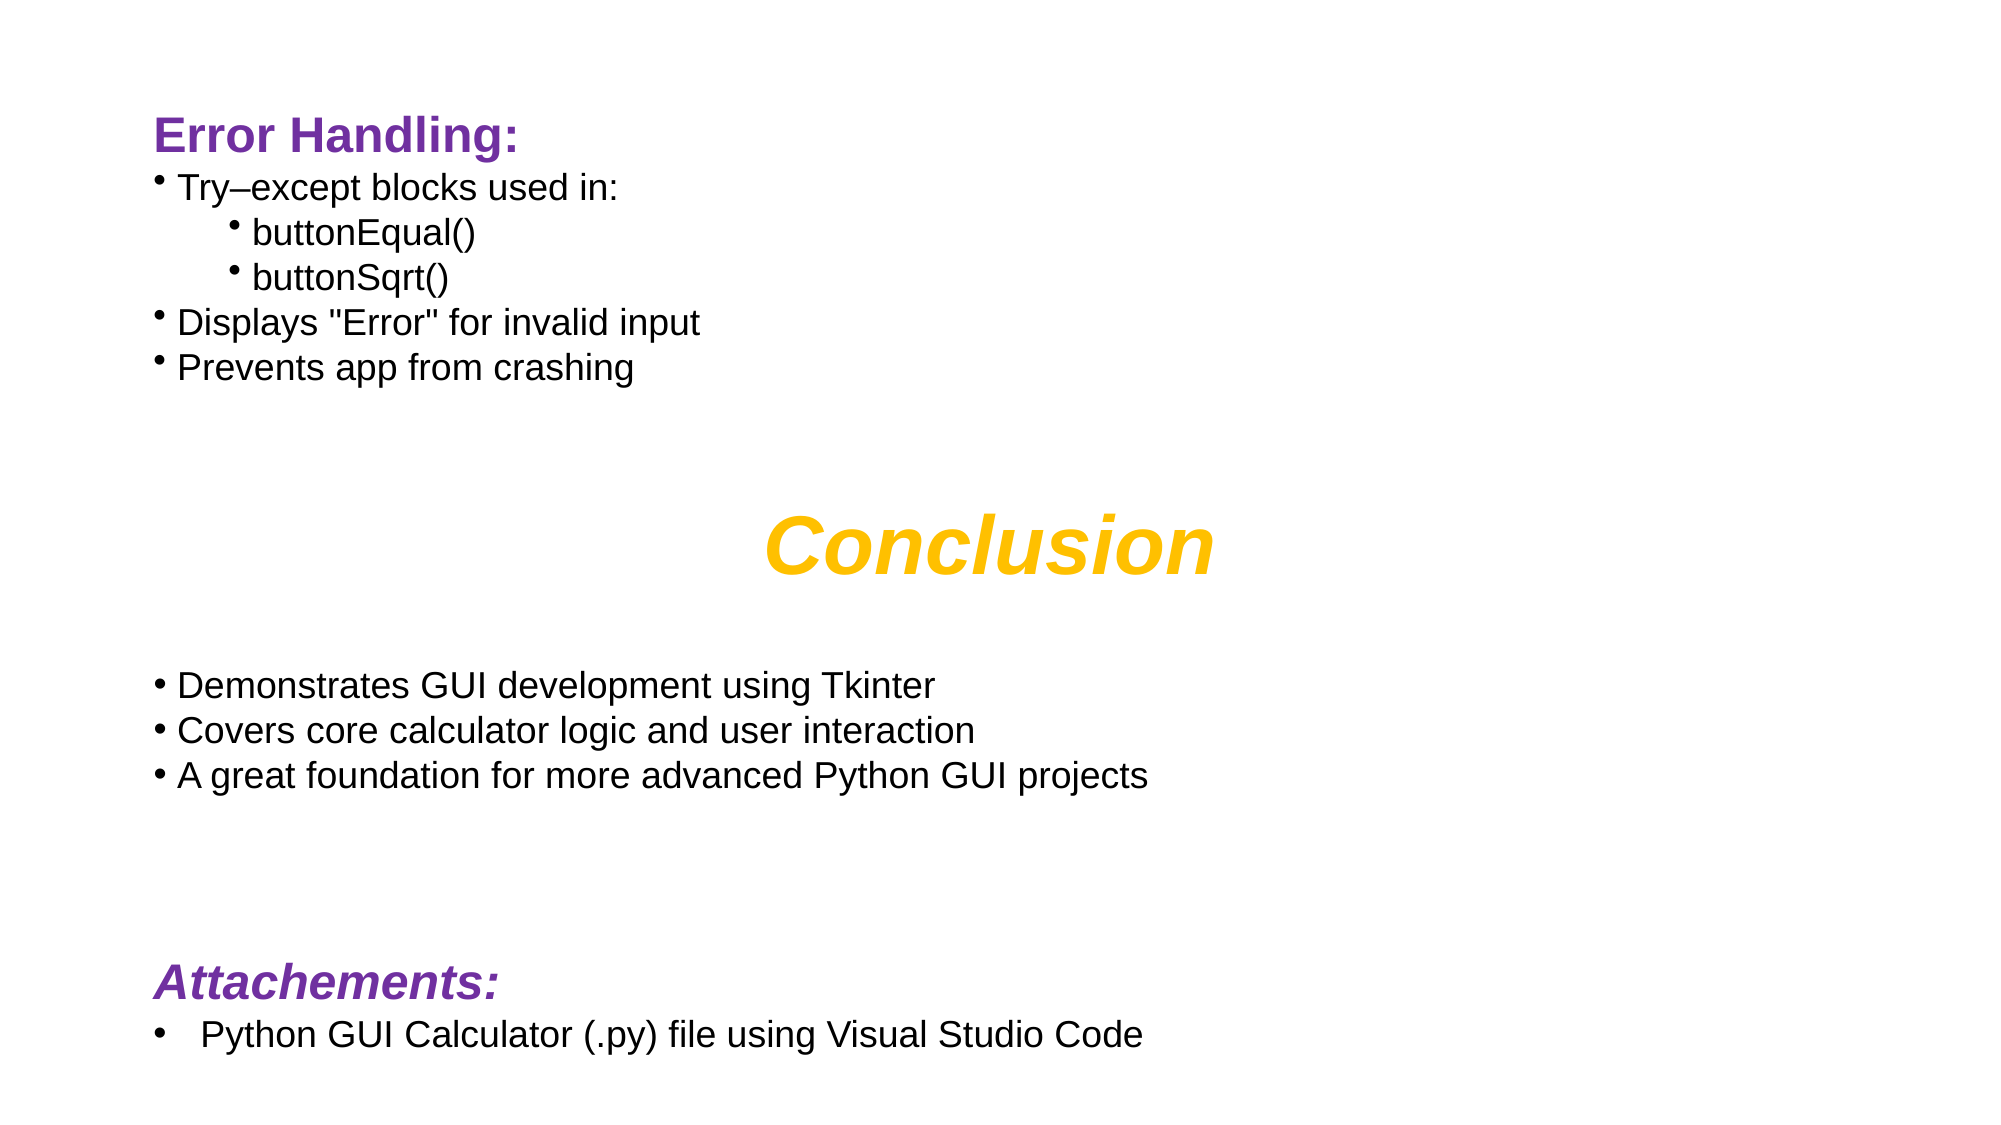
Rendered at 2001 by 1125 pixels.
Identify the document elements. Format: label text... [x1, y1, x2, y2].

text_box Error Handling: Try–except blocks used in: buttonEqual() buttonSqrt() Displays "Error" for invalid input Prevents app from crashing [138, 95, 1558, 395]
text_box Conclusion Demonstrates GUI development using Tkinter Covers core calculator logic and user interaction A great foundation for more advanced Python GUI projects [138, 483, 1842, 804]
text_box Attachements: Python GUI Calculator (.py) file using Visual Studio Code [138, 942, 1676, 1062]
